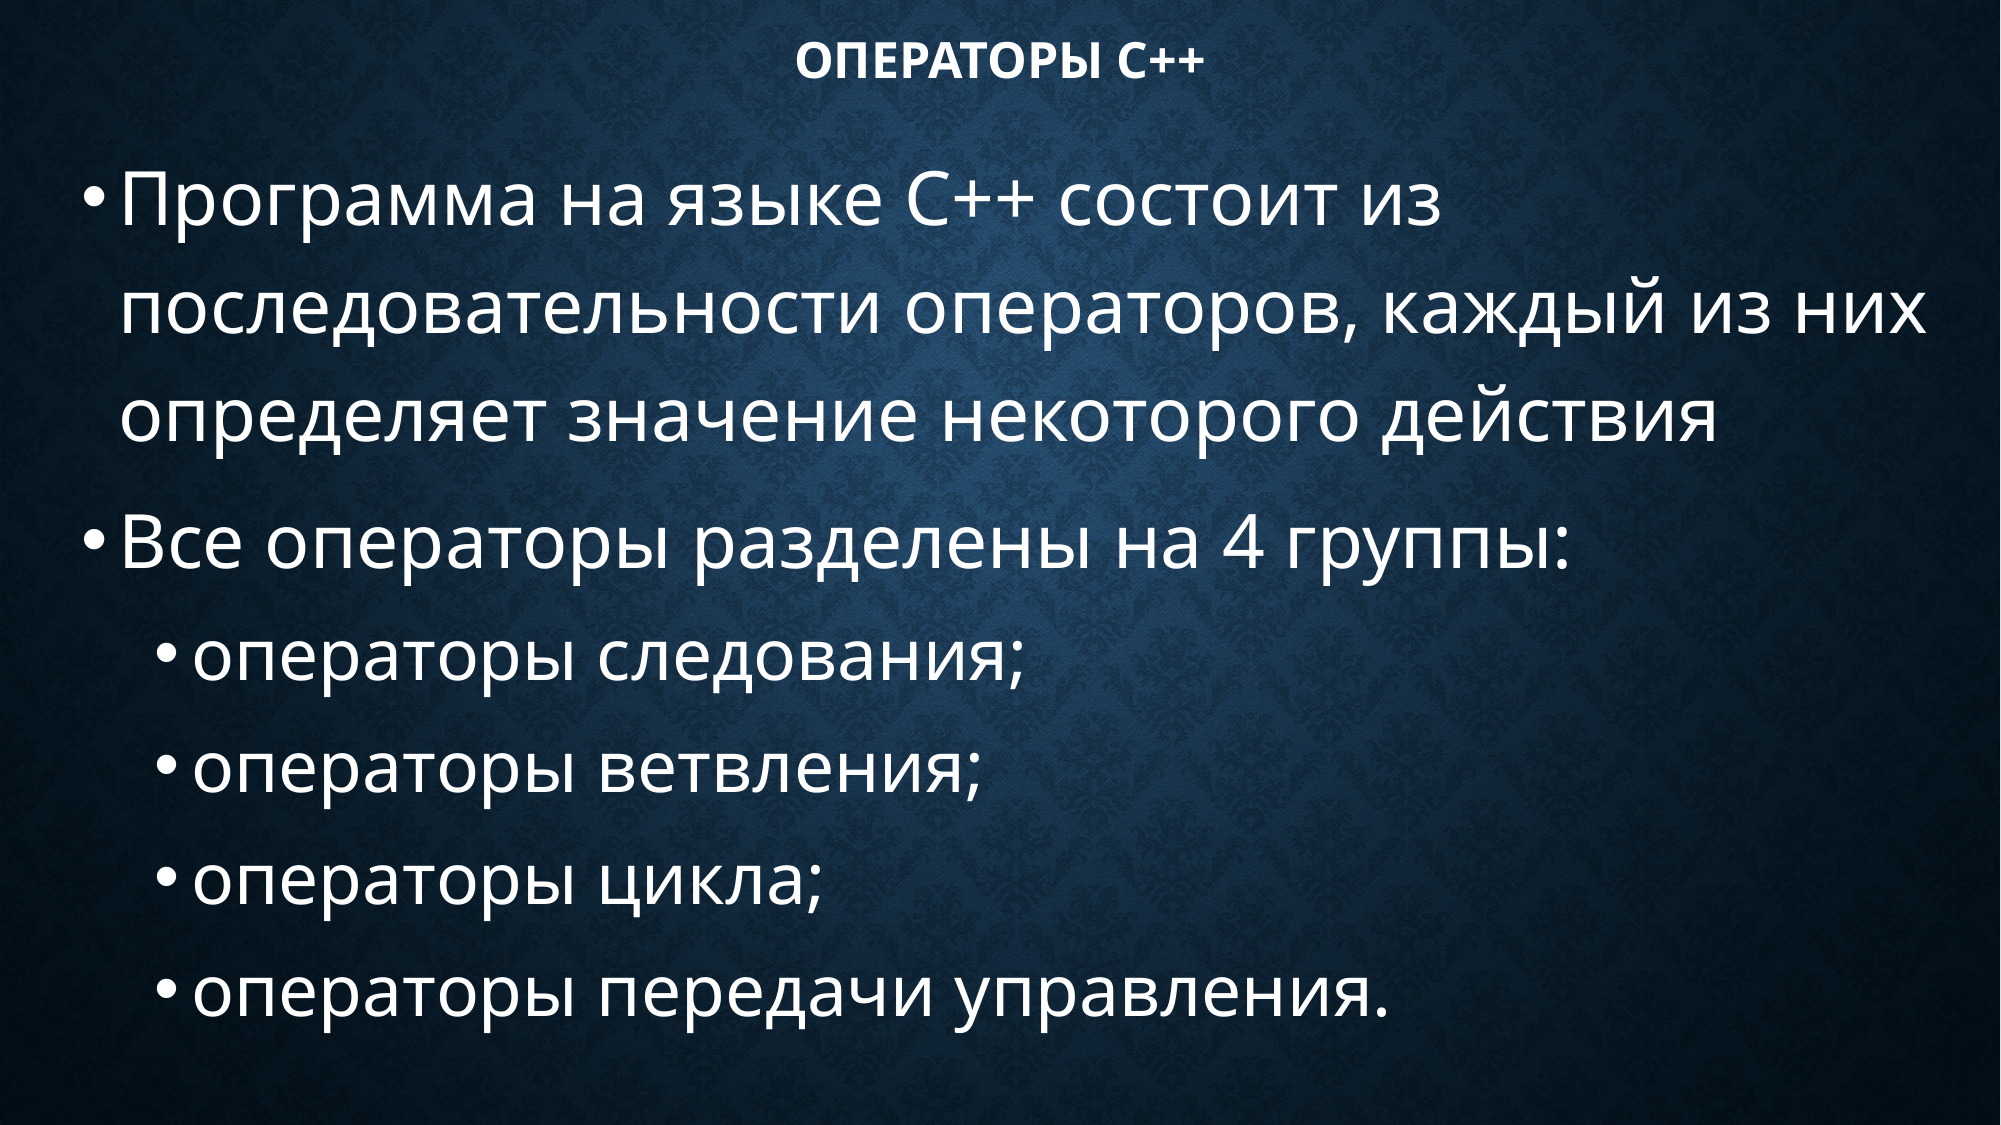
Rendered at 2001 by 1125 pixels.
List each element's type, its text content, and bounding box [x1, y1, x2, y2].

list Программа на языке С++ состоит из последовательности операторов, каждый из них определяет значение некоторого действия Все операторы разделены на 4 группы: операторы следования; операторы ветвления; операторы цикла; операторы передачи управления. [66, 125, 1945, 1125]
title Операторы С++ [0, 0, 2000, 126]
